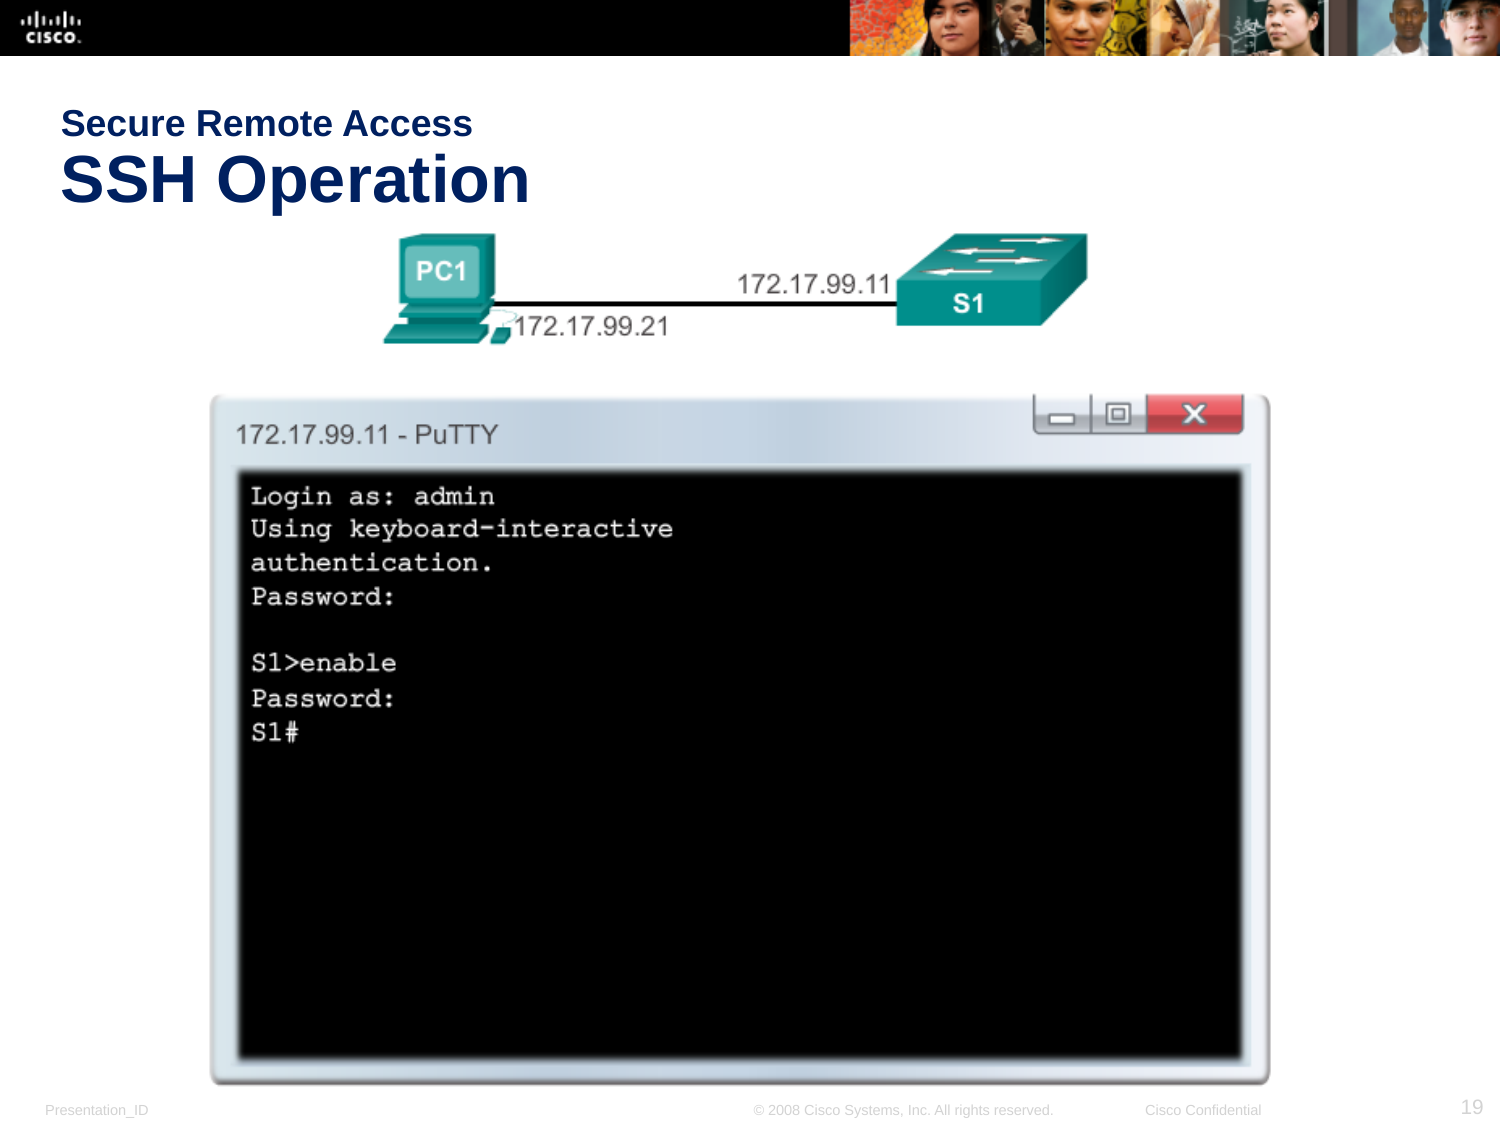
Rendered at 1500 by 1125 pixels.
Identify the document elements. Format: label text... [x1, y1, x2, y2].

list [191, 216, 1279, 1098]
picture [0, 0, 1500, 56]
title Secure Remote Access SSH Operation [47, 85, 1384, 224]
